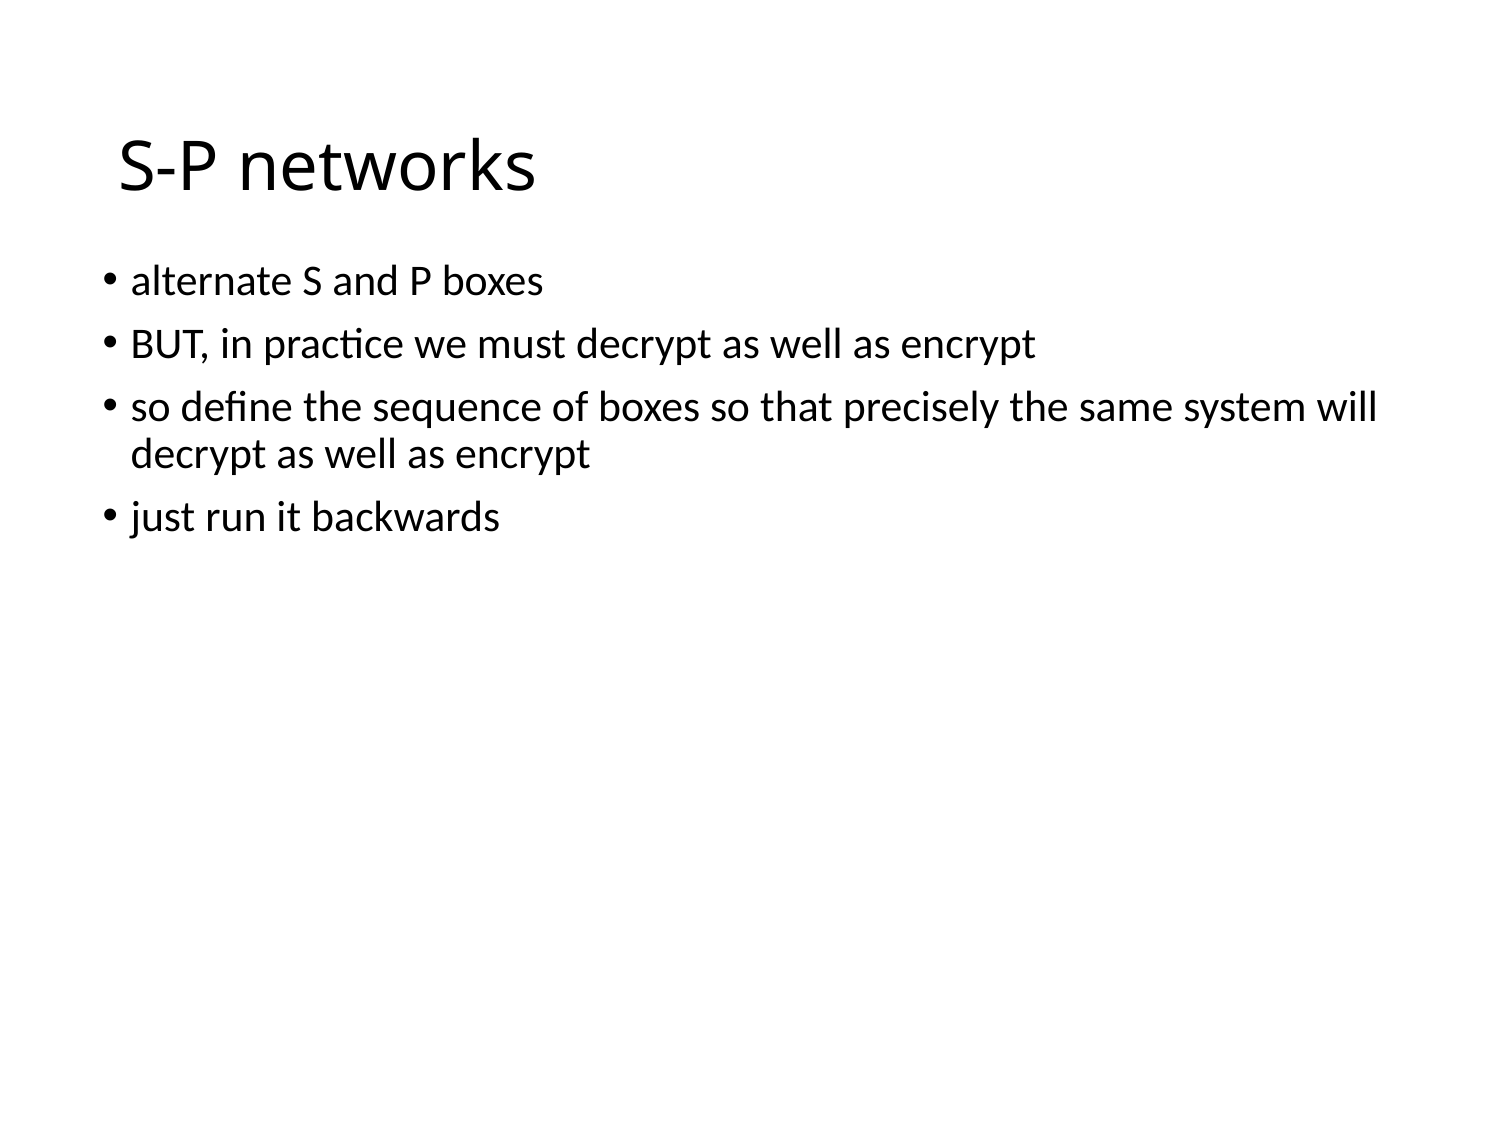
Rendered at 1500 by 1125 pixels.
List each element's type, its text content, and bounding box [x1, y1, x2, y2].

list alternate S and P boxes BUT, in practice we must decrypt as well as encrypt so define the sequence of boxes so that precisely the same system will decrypt as well as encrypt just run it backwards [87, 249, 1430, 935]
title S-P networks [103, 59, 1397, 249]
